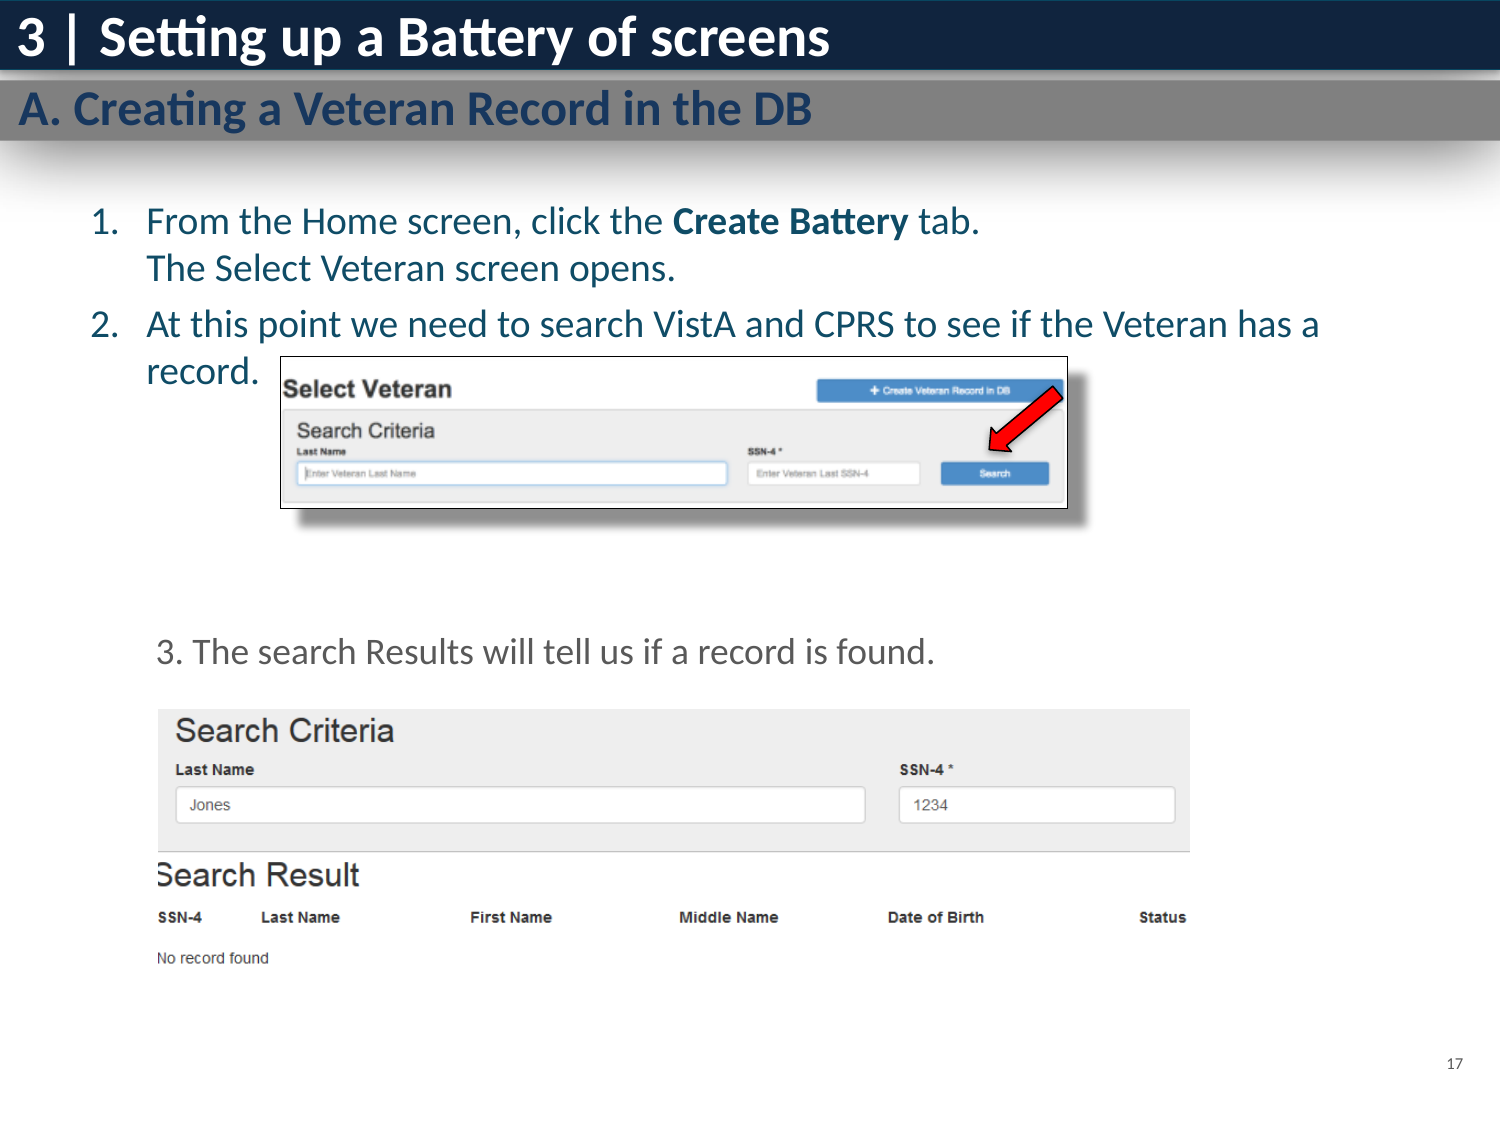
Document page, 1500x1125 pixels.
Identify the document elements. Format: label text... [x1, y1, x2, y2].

picture [280, 355, 1069, 509]
slide_number 17 [1403, 1032, 1479, 1093]
list A. Creating a Veteran Record in the DB [3, 68, 1425, 155]
picture [158, 709, 1190, 1033]
list From the Home screen, click the Create Battery tab. The Select Veteran screen opens. At this point we need to search VistA and CPRS to see if the Veteran has a record. 3. The search Results will tell us if a record is found. [75, 187, 1425, 1093]
title 3 | Setting up a Battery of screens [1, 4, 1447, 63]
